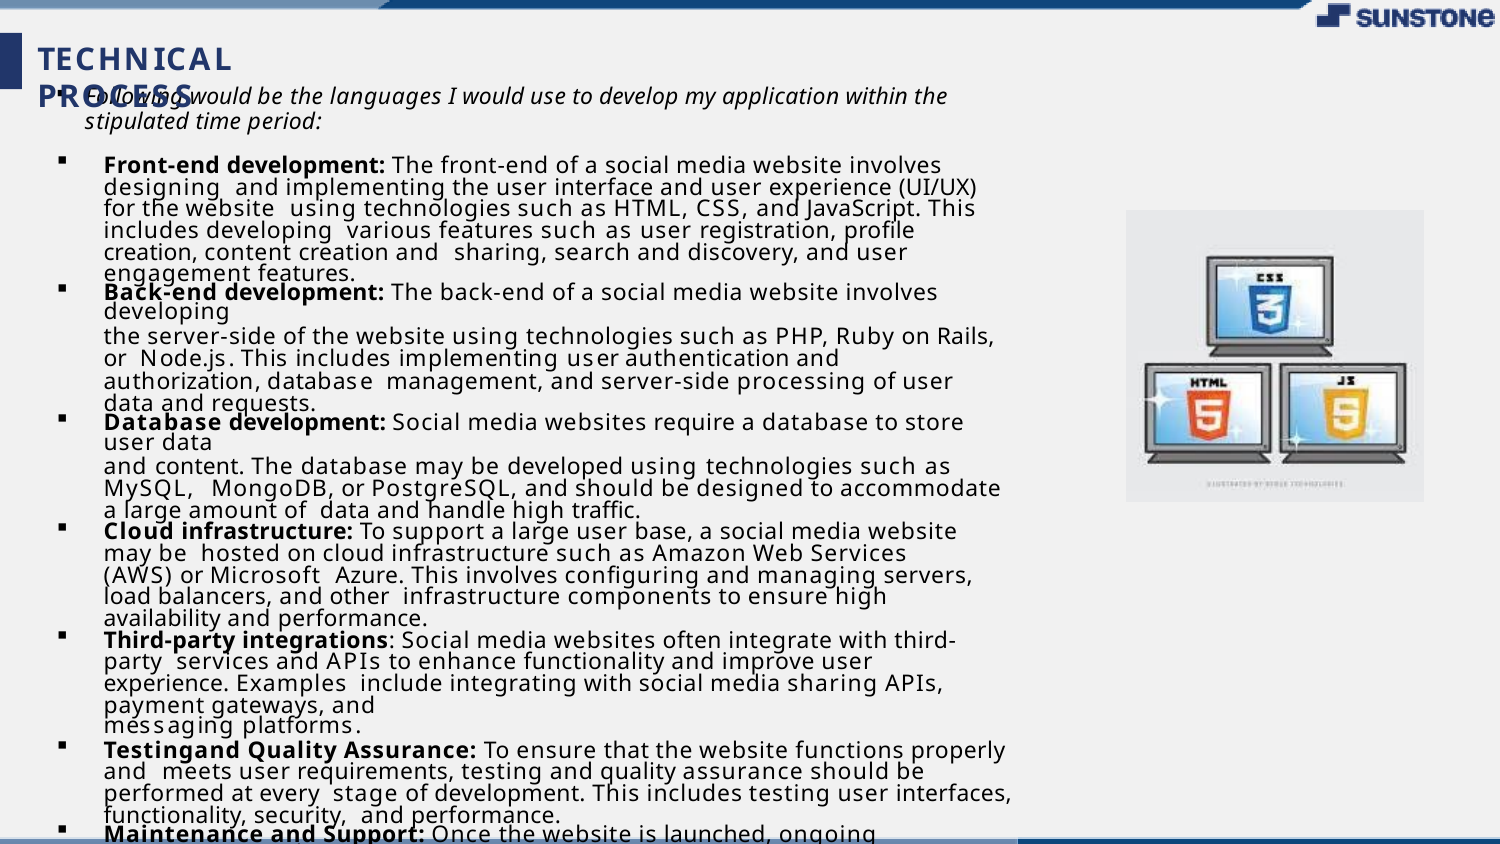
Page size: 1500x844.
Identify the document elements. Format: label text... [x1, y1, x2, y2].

picture [0, 0, 1500, 844]
title TECHNICAL PROCESS [35, 37, 381, 181]
text_box Following would be the languages I would use to develop my application within the stipulated time period: Front-end development: The front-end of a social media website involves designing and implementing the user interface and user experience (UI/UX) for the website using technologies such as HTML, CSS, and JavaScript. This includes developing various features such as user registration, profile creation, content creation and sharing, search and discovery, and user engagement features. Back-end development: The back-end of a social media website involves developing the server-side of the website using technologies such as PHP, Ruby on Rails, or Node.js. This includes implementing user authentication and authorization, database management, and server-side processing of user data and requests. Database development: Social media websites require a database to store user data and content. The database may be developed using technologies such as MySQL, MongoDB, or PostgreSQL, and should be designed to accommodate a large amount of data and handle high traffic. Cloud infrastructure: To support a large user base, a social media website may be hosted on cloud infrastructure such as Amazon Web Services (AWS) or Microsoft Azure. This involves configuring and managing servers, load balancers, and other infrastructure components to ensure high availability and performance. Third-party integrations: Social media websites often integrate with third-party services and APIs to enhance functionality and improve user experience. Examples include integrating with social media sharing APIs, payment gateways, and messaging platforms. Testingand Quality Assurance: To ensure that the website functions properly and meets user requirements, testing and quality assurance should be performed at every stage of development. This includes testing user interfaces, functionality, security, and performance. Maintenance and Support: Once the website is launched, ongoing maintenance and support is required to ensure that the website remains stable, secure, and up-to-date with the latest technologies and security standards. This involves monitoring website performance, identifying and fixing bugs and issues, and providing technical support to users. [54, 82, 1017, 844]
text_box [0, 32, 22, 90]
